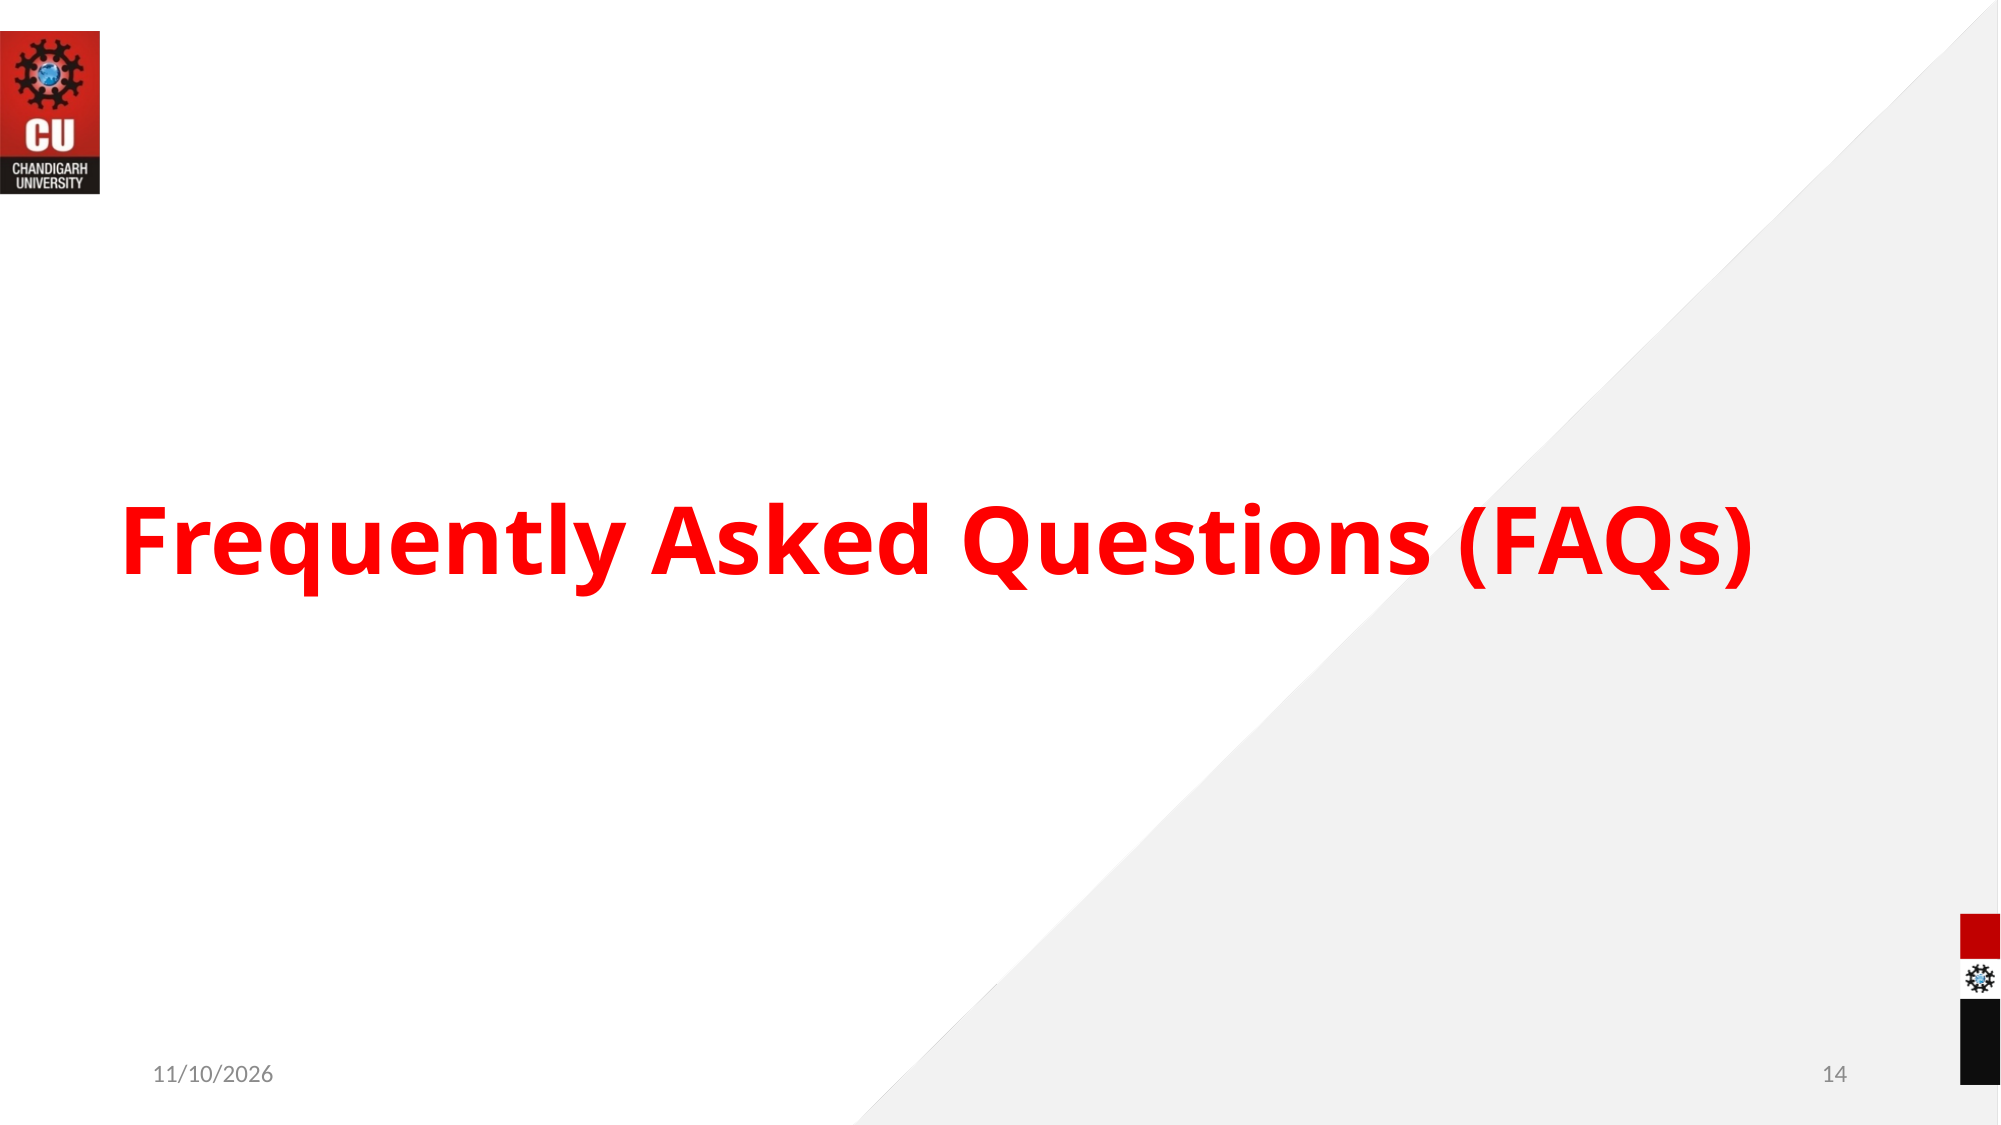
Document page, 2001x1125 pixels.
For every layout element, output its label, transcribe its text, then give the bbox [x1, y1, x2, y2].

slide_number 14 [1412, 1042, 1863, 1103]
title Frequently Asked Questions (FAQs) [103, 459, 1829, 629]
picture [0, 0, 2001, 1125]
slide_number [137, 1042, 588, 1103]
